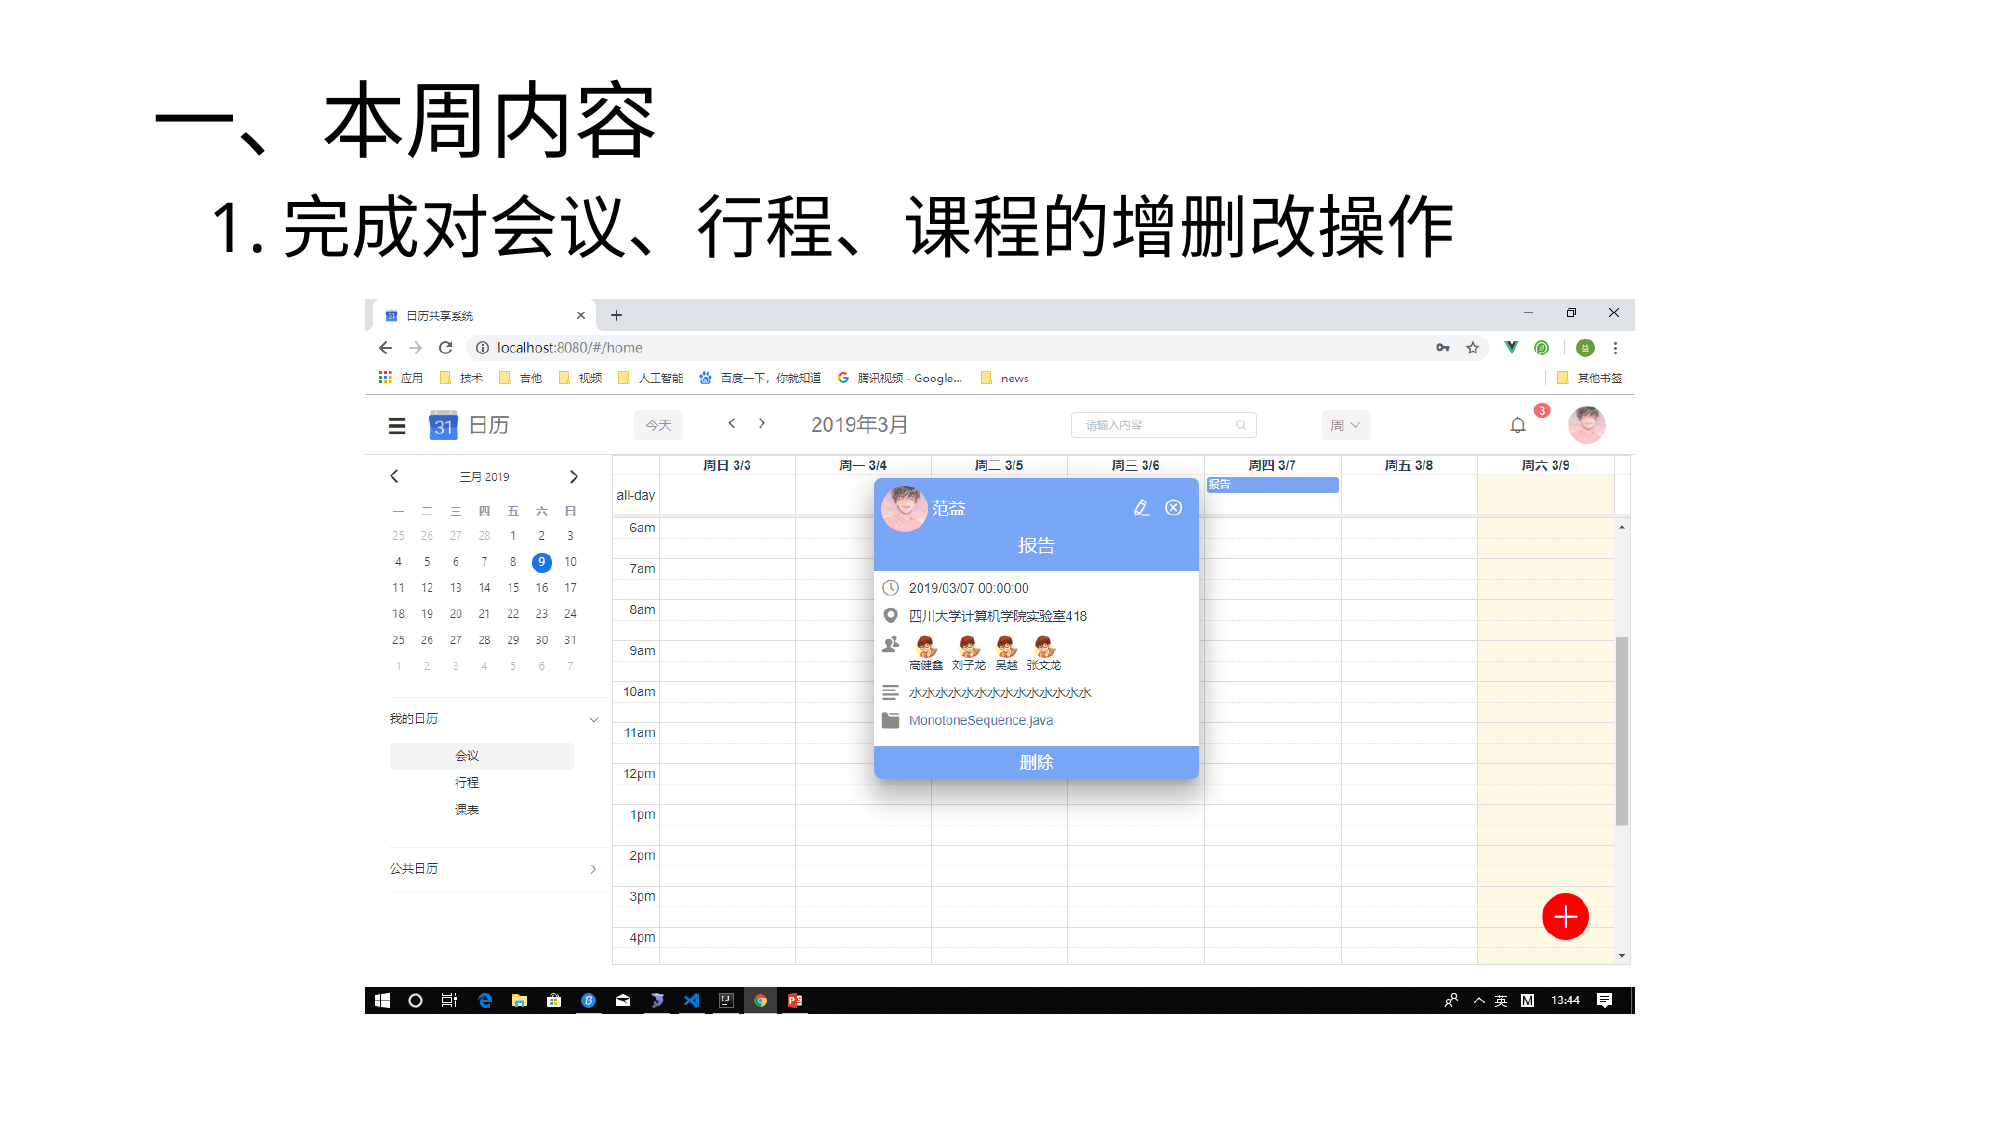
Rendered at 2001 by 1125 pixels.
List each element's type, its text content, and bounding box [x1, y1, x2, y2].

title 一、本周内容 1.完成对会议、行程、课程的增删改操作 [137, 59, 1863, 278]
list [365, 299, 1635, 1014]
